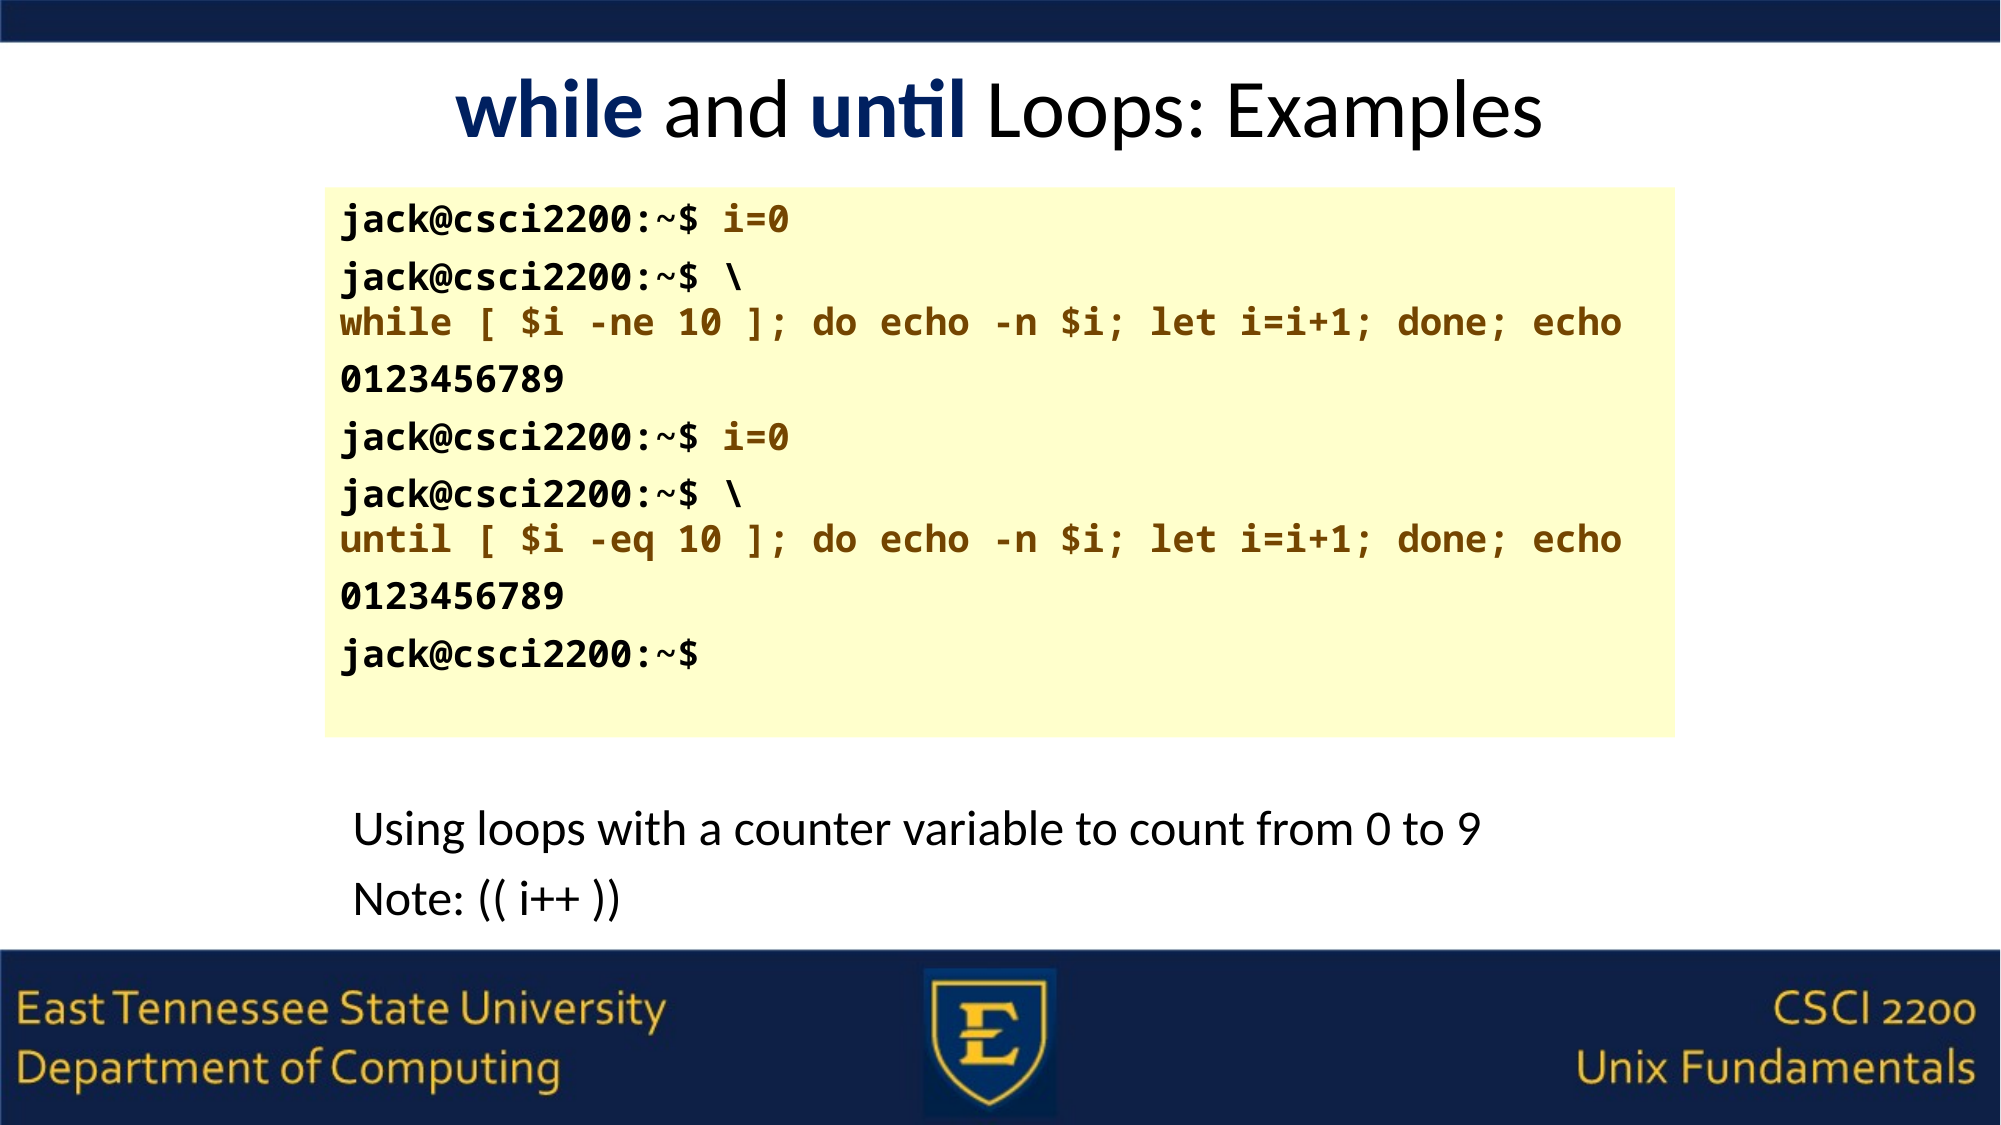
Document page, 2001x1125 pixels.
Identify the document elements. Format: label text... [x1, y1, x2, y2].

list jack@csci2200:~$ i=0 jack@csci2200:~$ \ while [ $i -ne 10 ]; do echo -n $i; let i=i+1; done; echo 0123456789 jack@csci2200:~$ i=0 jack@csci2200:~$ \ until [ $i -eq 10 ]; do echo -n $i; let i=i+1; done; echo 0123456789 jack@csci2200:~$ [324, 187, 1675, 738]
list Using loops with a counter variable to count from 0 to 9 Note: (( i++ )) [337, 787, 1675, 1005]
title while and until Loops: Examples [324, 45, 1675, 163]
picture [0, 0, 2001, 1125]
